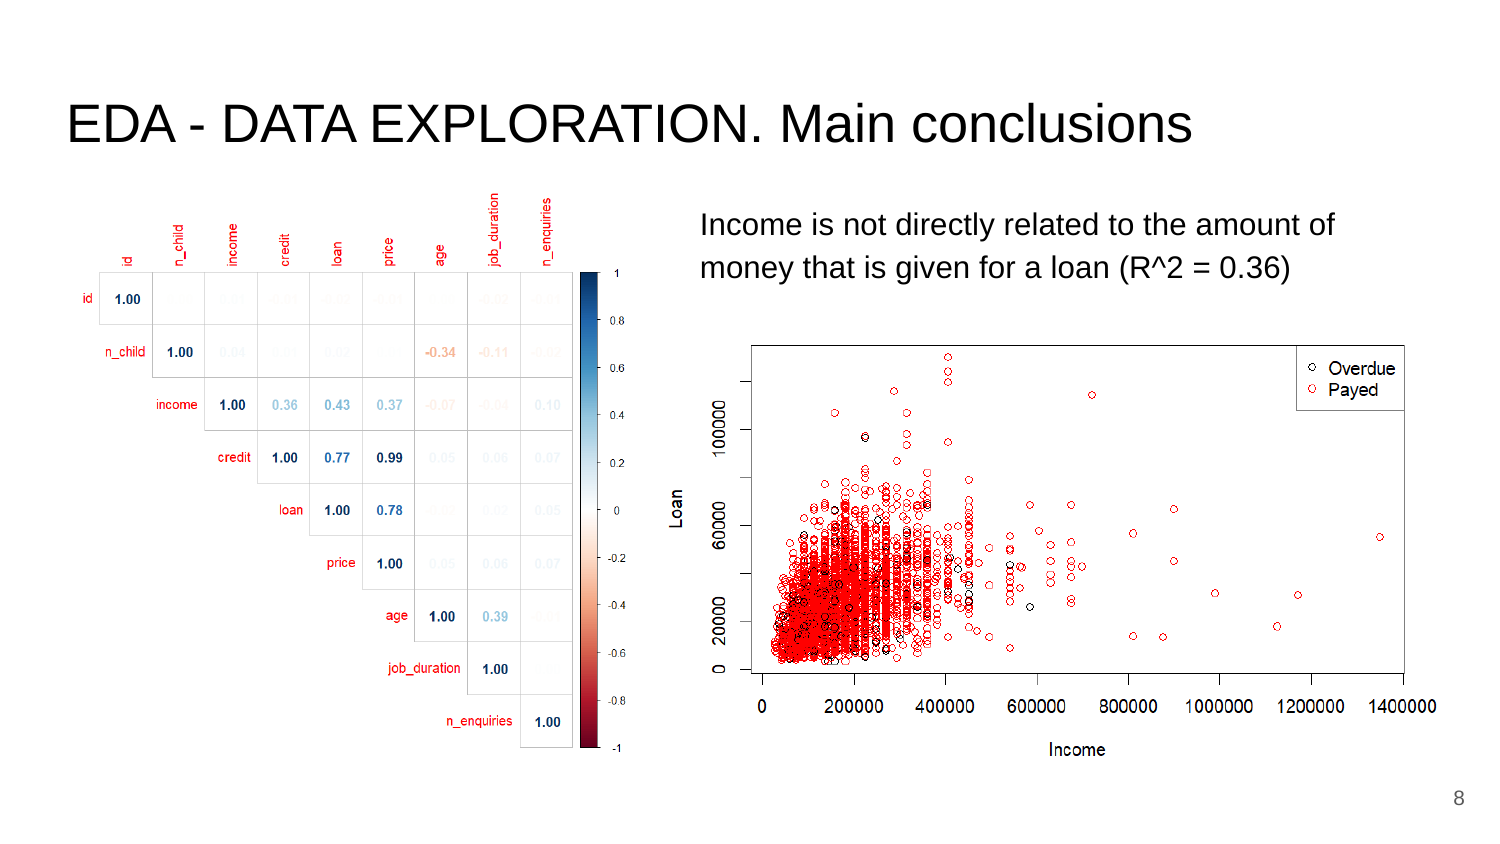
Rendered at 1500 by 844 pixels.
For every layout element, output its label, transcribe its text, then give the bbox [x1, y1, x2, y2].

picture [662, 332, 1450, 783]
title EDA - DATA EXPLORATION. Main conclusions [51, 72, 1449, 169]
picture [70, 183, 641, 766]
slide_number ‹#› [1389, 764, 1480, 830]
list Income is not directly related to the amount of money that is given for a loan (R^2 = 0.36) [684, 183, 1449, 321]
